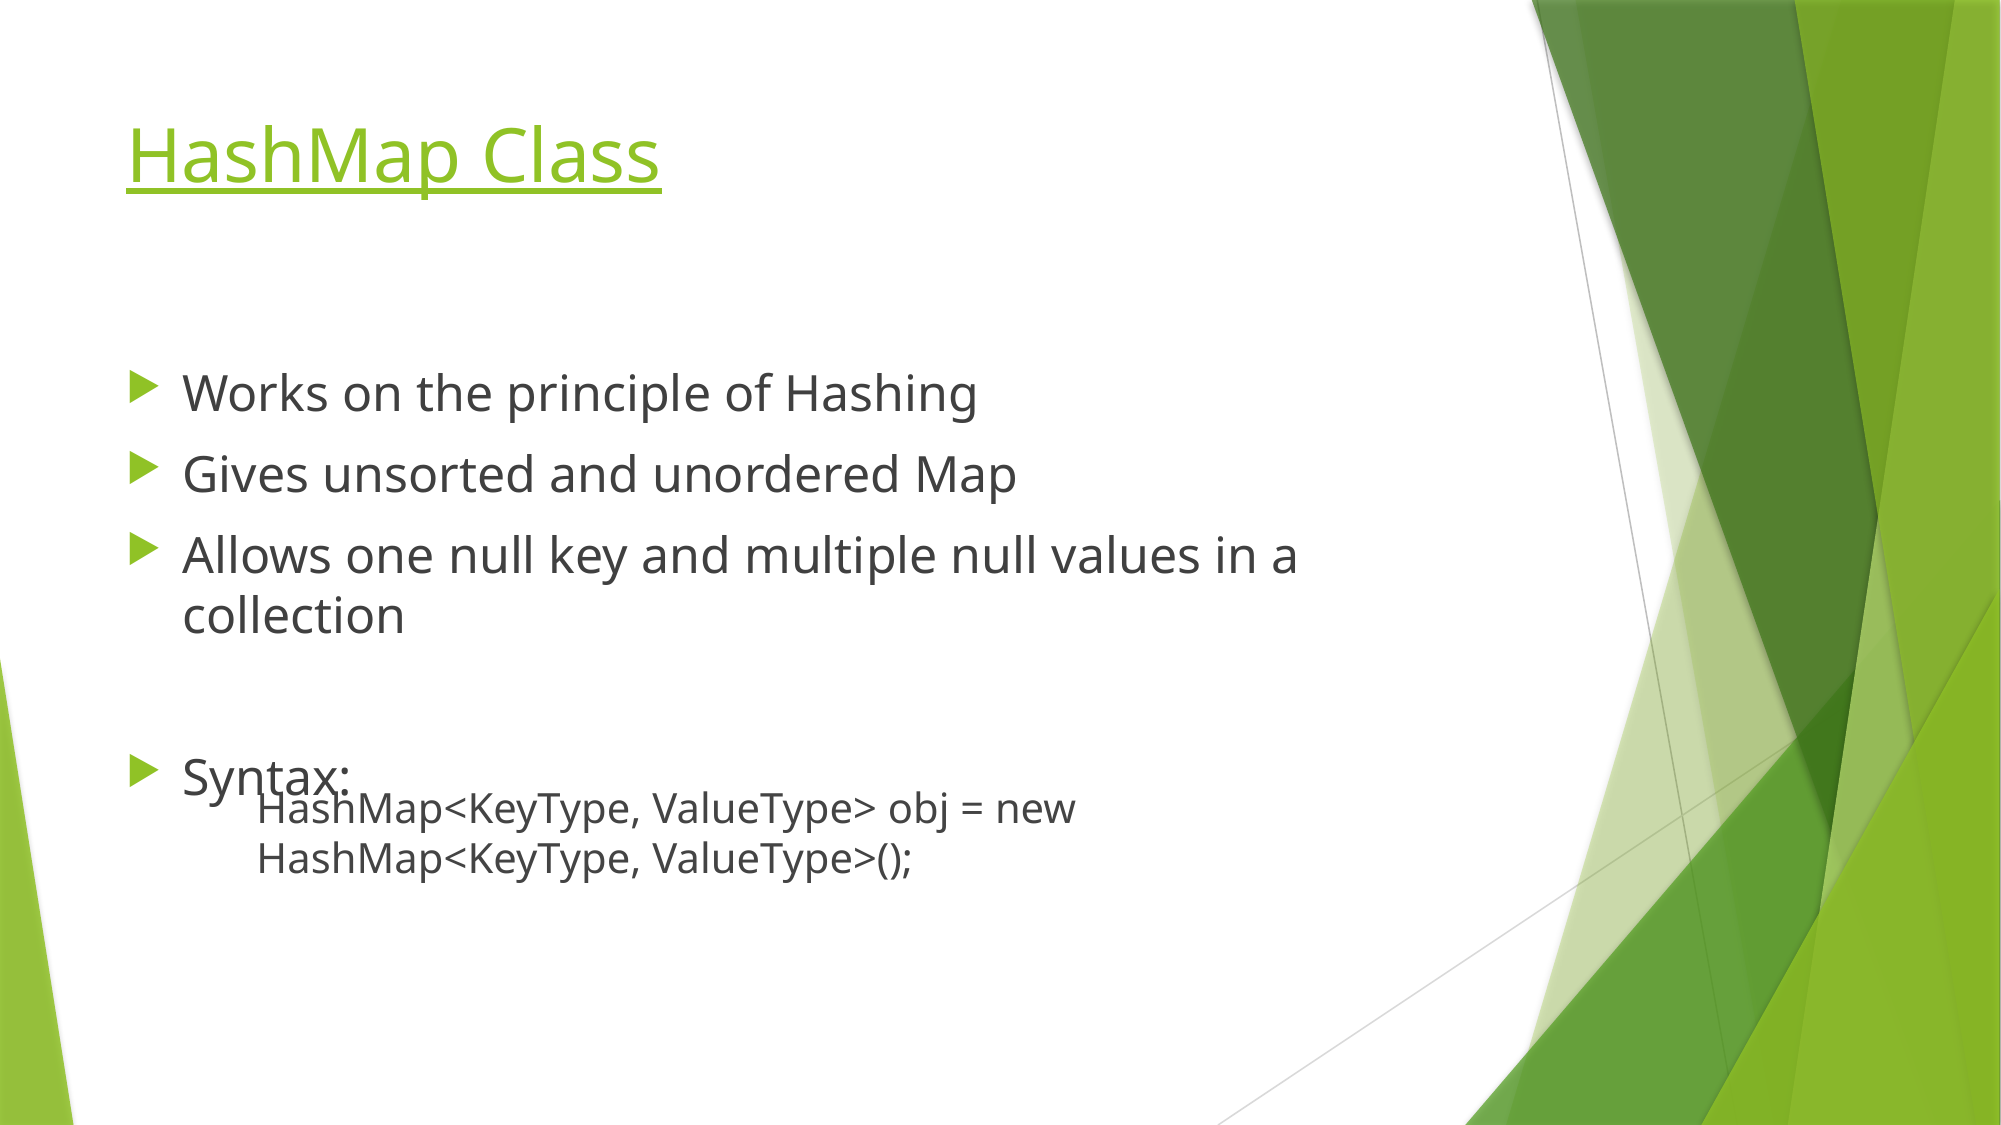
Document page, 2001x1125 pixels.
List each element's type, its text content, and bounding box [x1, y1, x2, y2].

title HashMap Class [111, 99, 1522, 317]
text_box HashMap<KeyType, ValueType> obj = new HashMap<KeyType, ValueType>(); [241, 774, 1441, 890]
list Works on the principle of Hashing Gives unsorted and unordered Map Allows one null key and multiple null values in a collection Syntax: [111, 354, 1522, 992]
